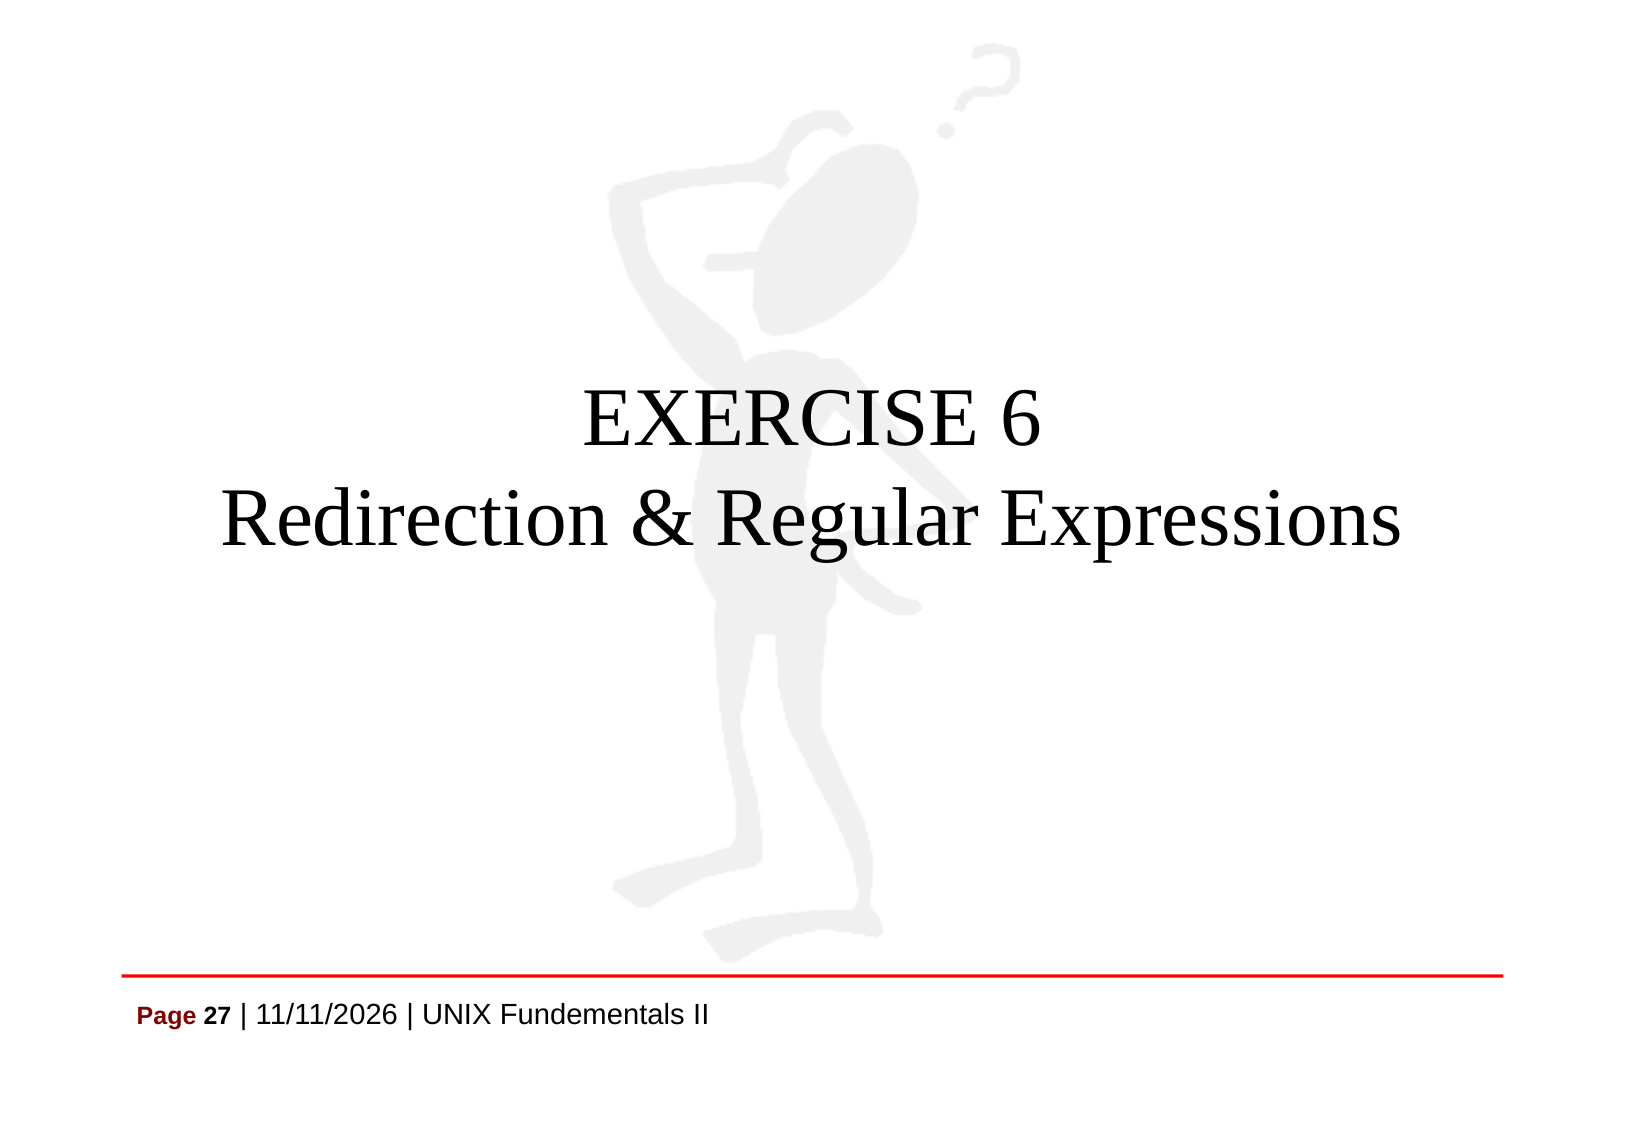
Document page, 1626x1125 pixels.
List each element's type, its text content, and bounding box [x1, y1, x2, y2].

title EXERCISE 6 Redirection & Regular Expressions [121, 78, 607, 847]
title EXERCISE 6 Redirection & Regular Expressions [1023, 78, 1504, 847]
picture [607, 42, 1023, 964]
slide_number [121, 987, 1504, 1071]
